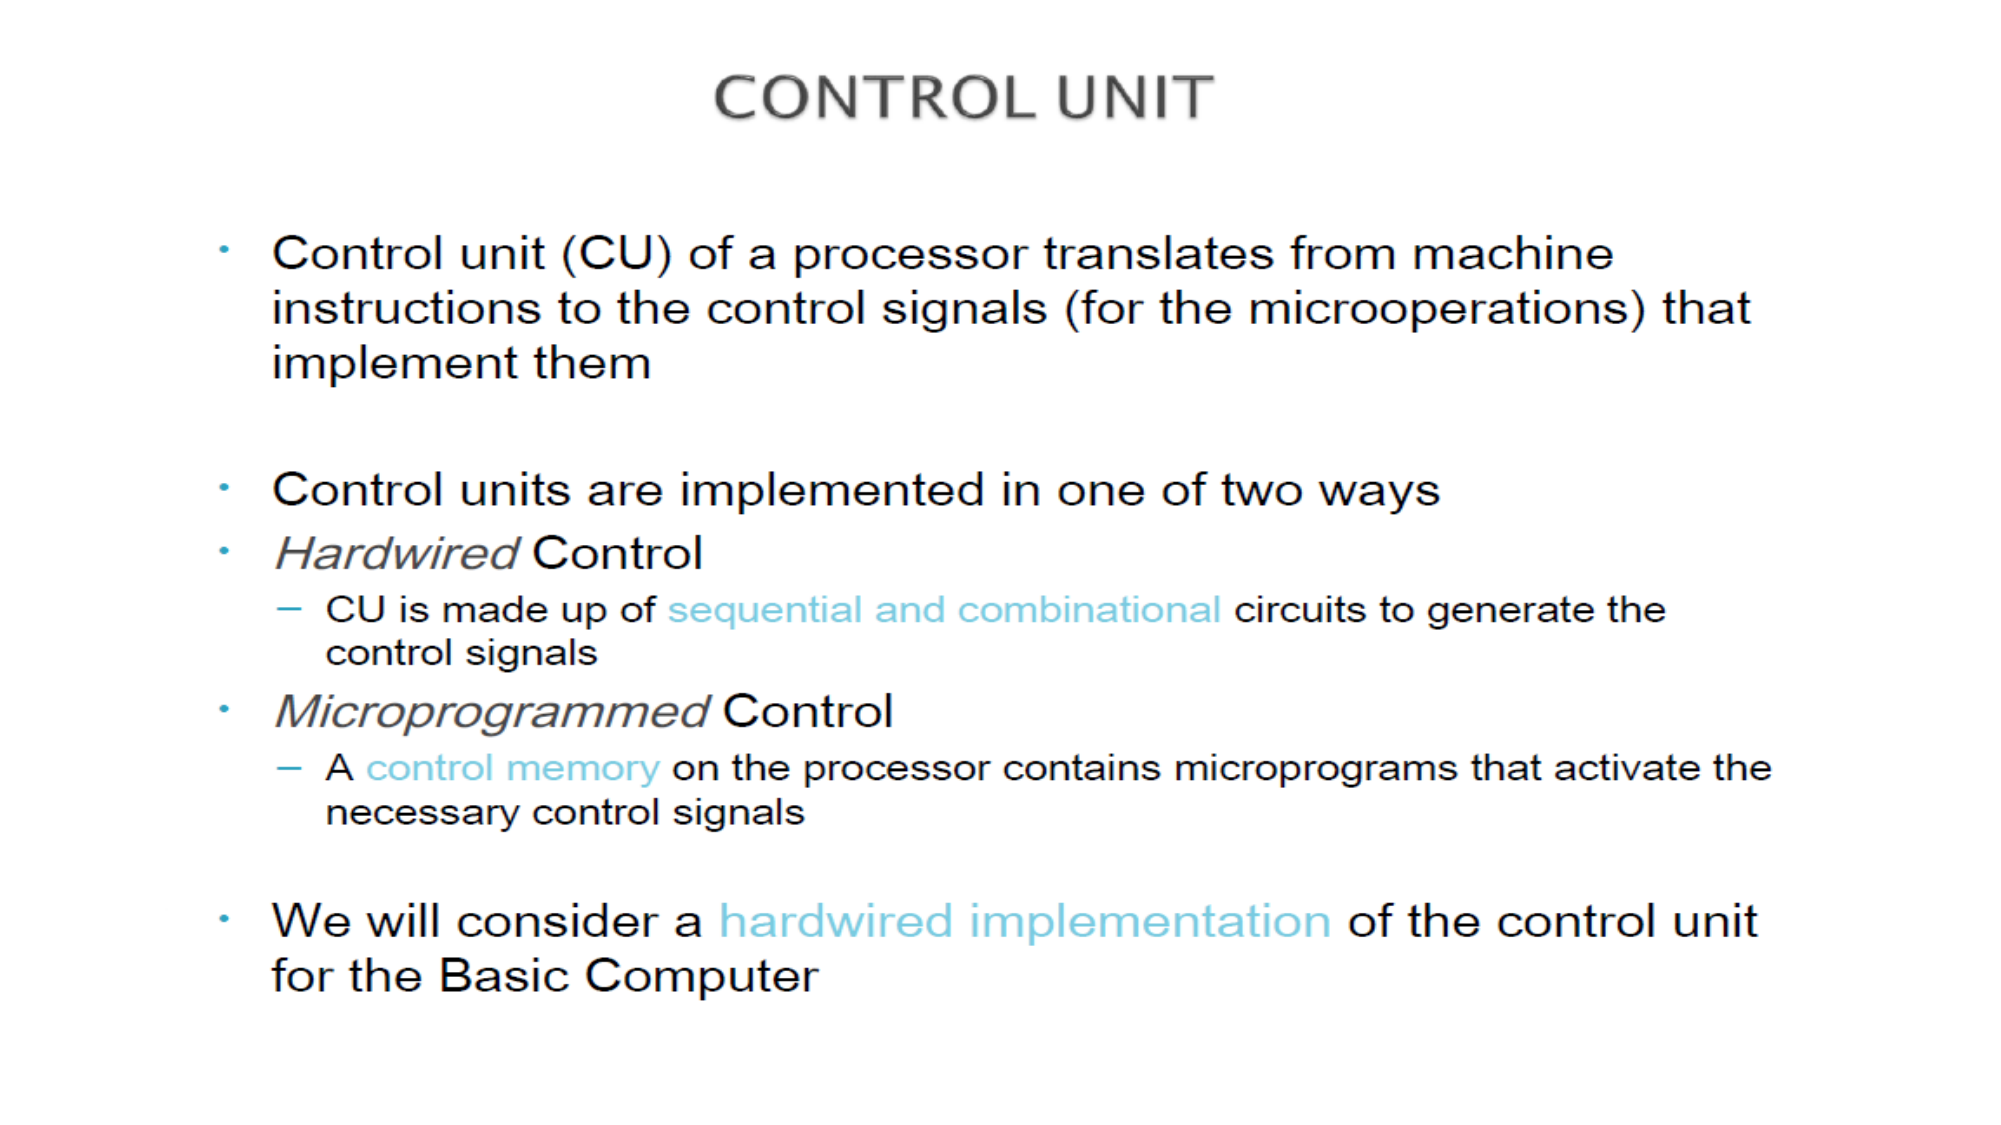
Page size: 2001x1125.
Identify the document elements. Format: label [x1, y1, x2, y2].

picture [95, 58, 1896, 1039]
